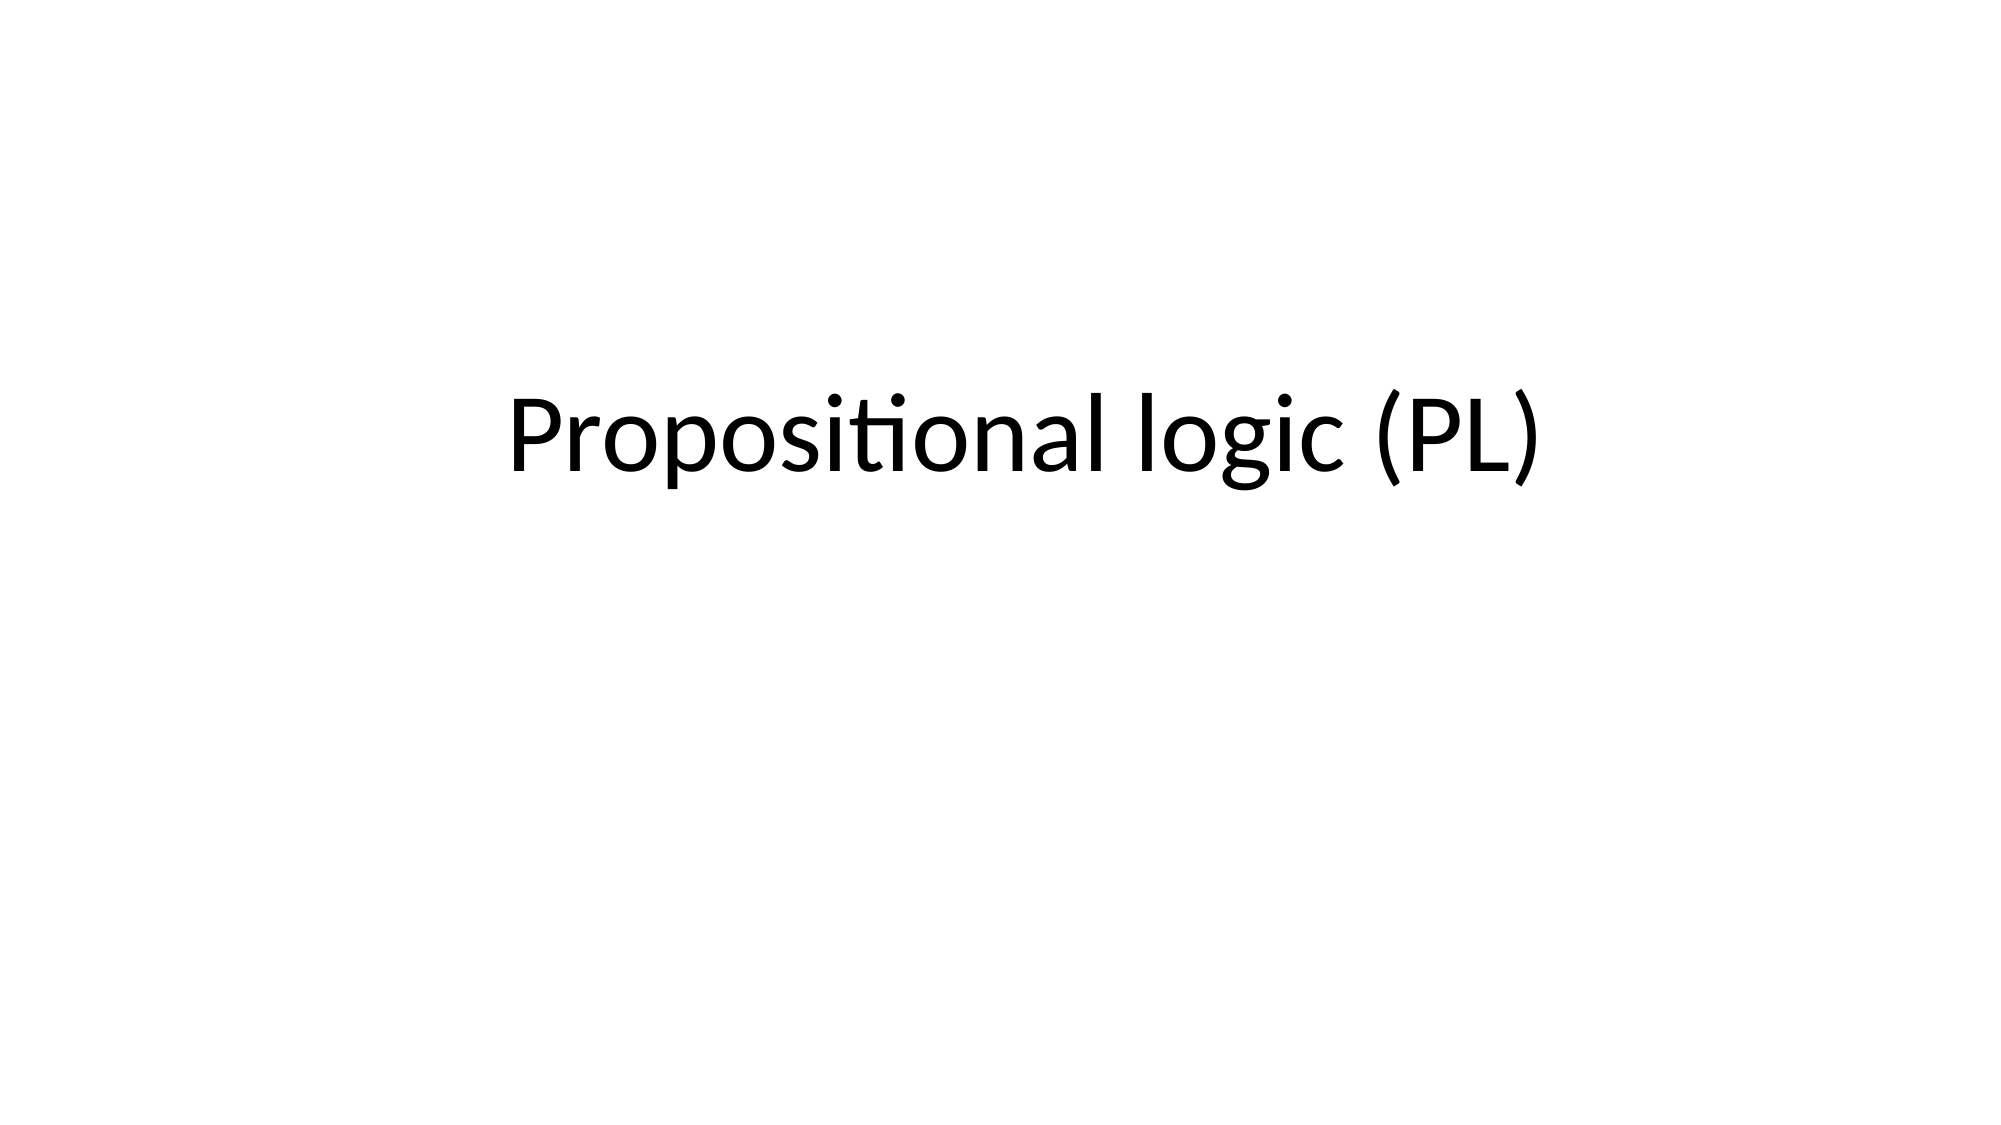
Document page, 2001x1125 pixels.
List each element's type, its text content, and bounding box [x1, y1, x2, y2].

text_box Propositional logic (PL) [370, 351, 1707, 502]
